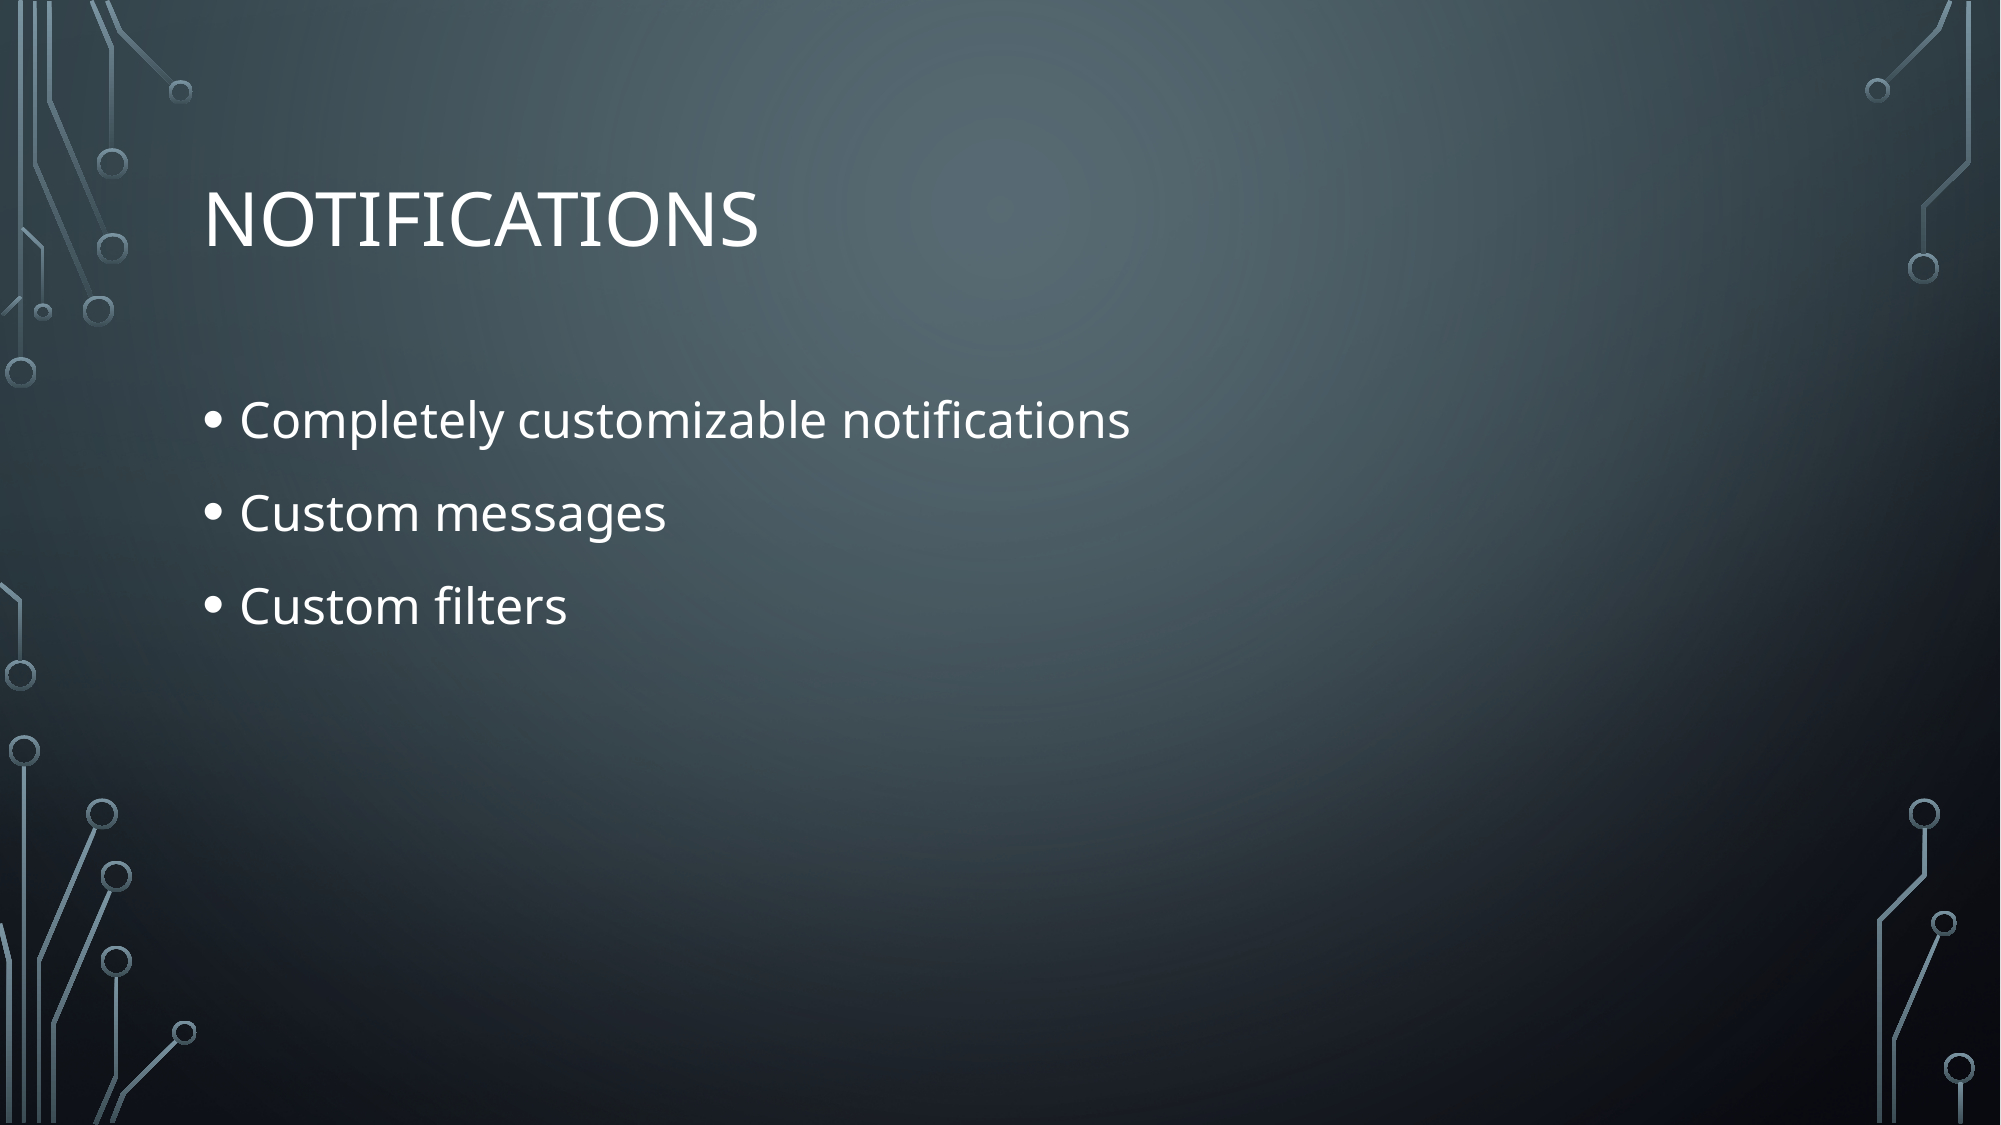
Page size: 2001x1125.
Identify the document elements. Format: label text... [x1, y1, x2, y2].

title Notifications [187, 101, 1813, 344]
list Completely customizable notifications Custom messages Custom filters [187, 369, 1813, 950]
